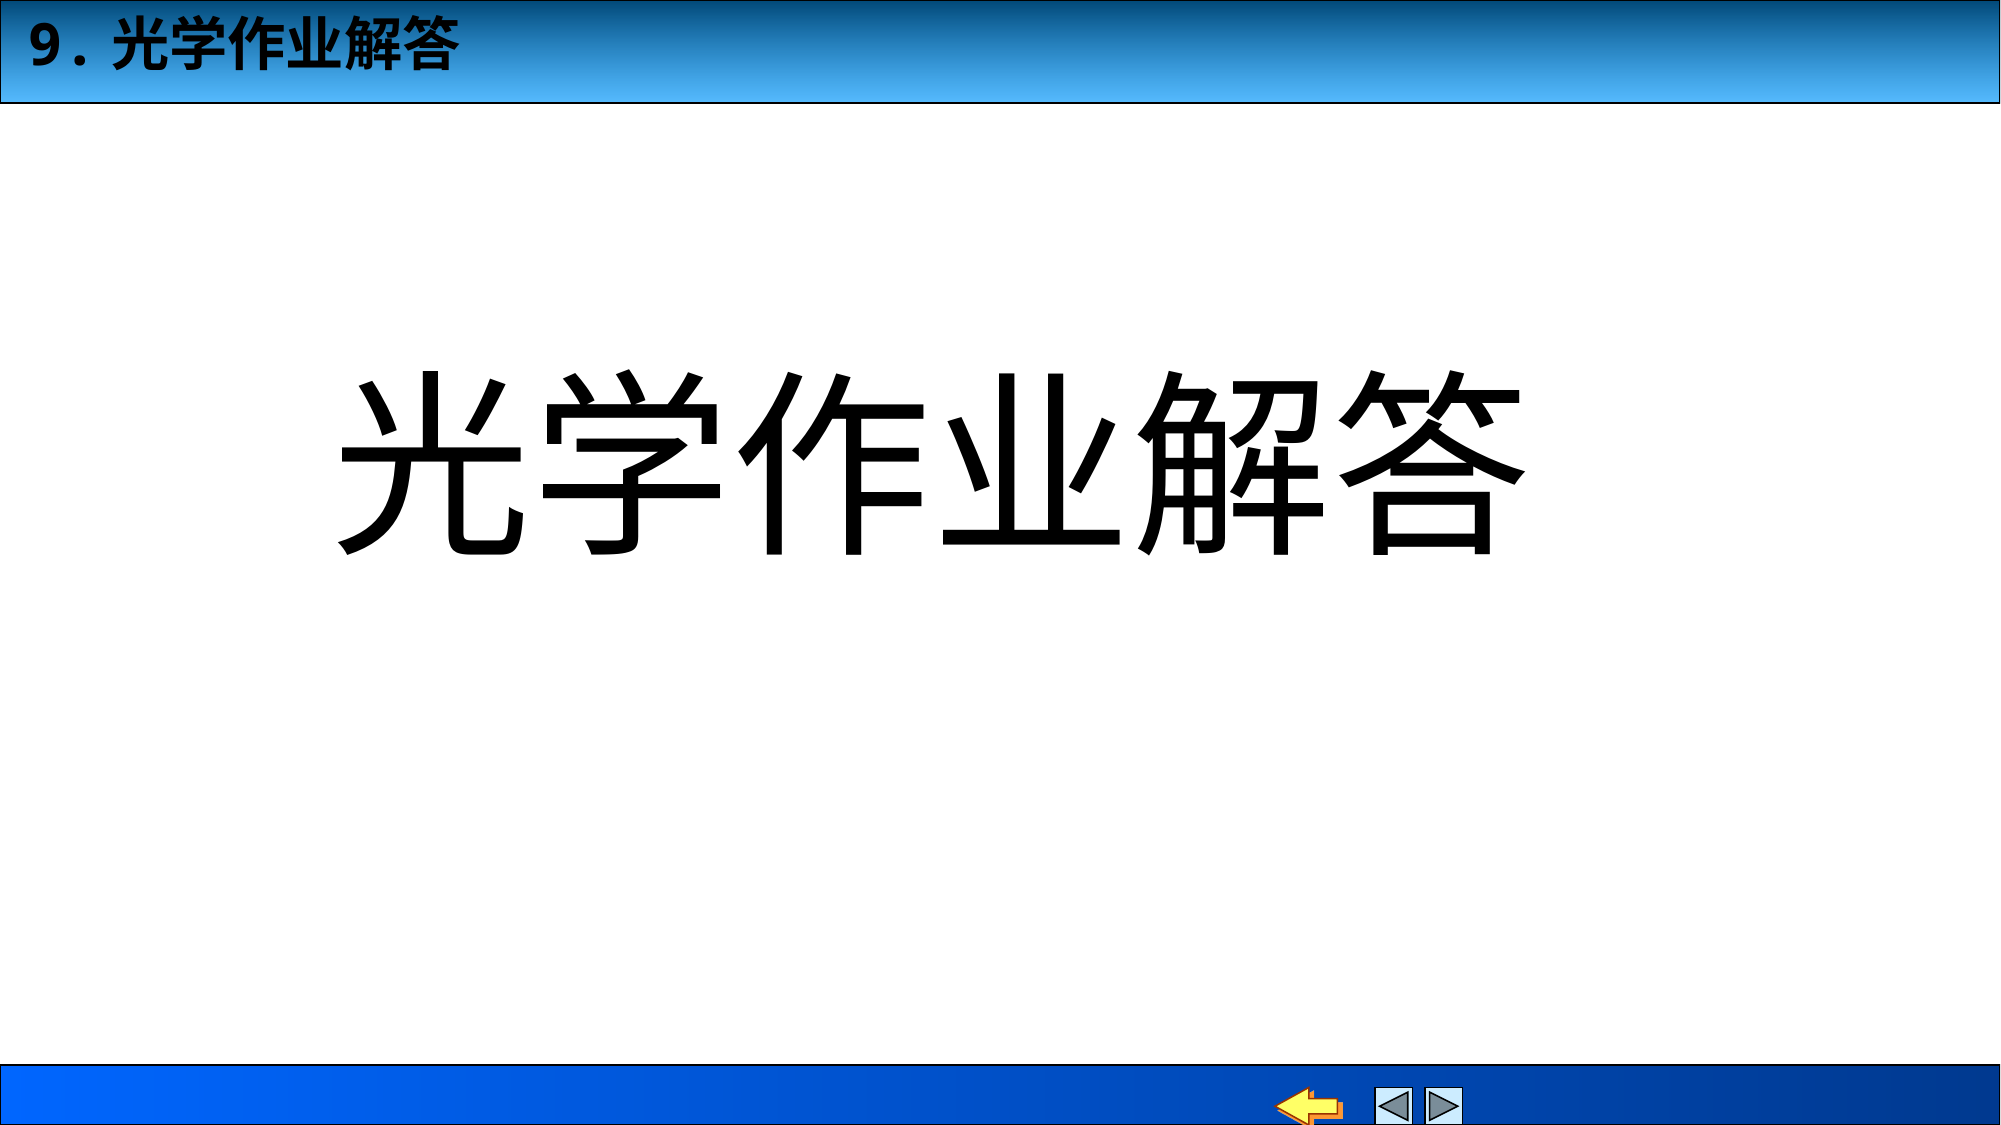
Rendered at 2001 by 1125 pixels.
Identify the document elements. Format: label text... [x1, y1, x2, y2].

title 光学作业解答 [103, 198, 1760, 591]
